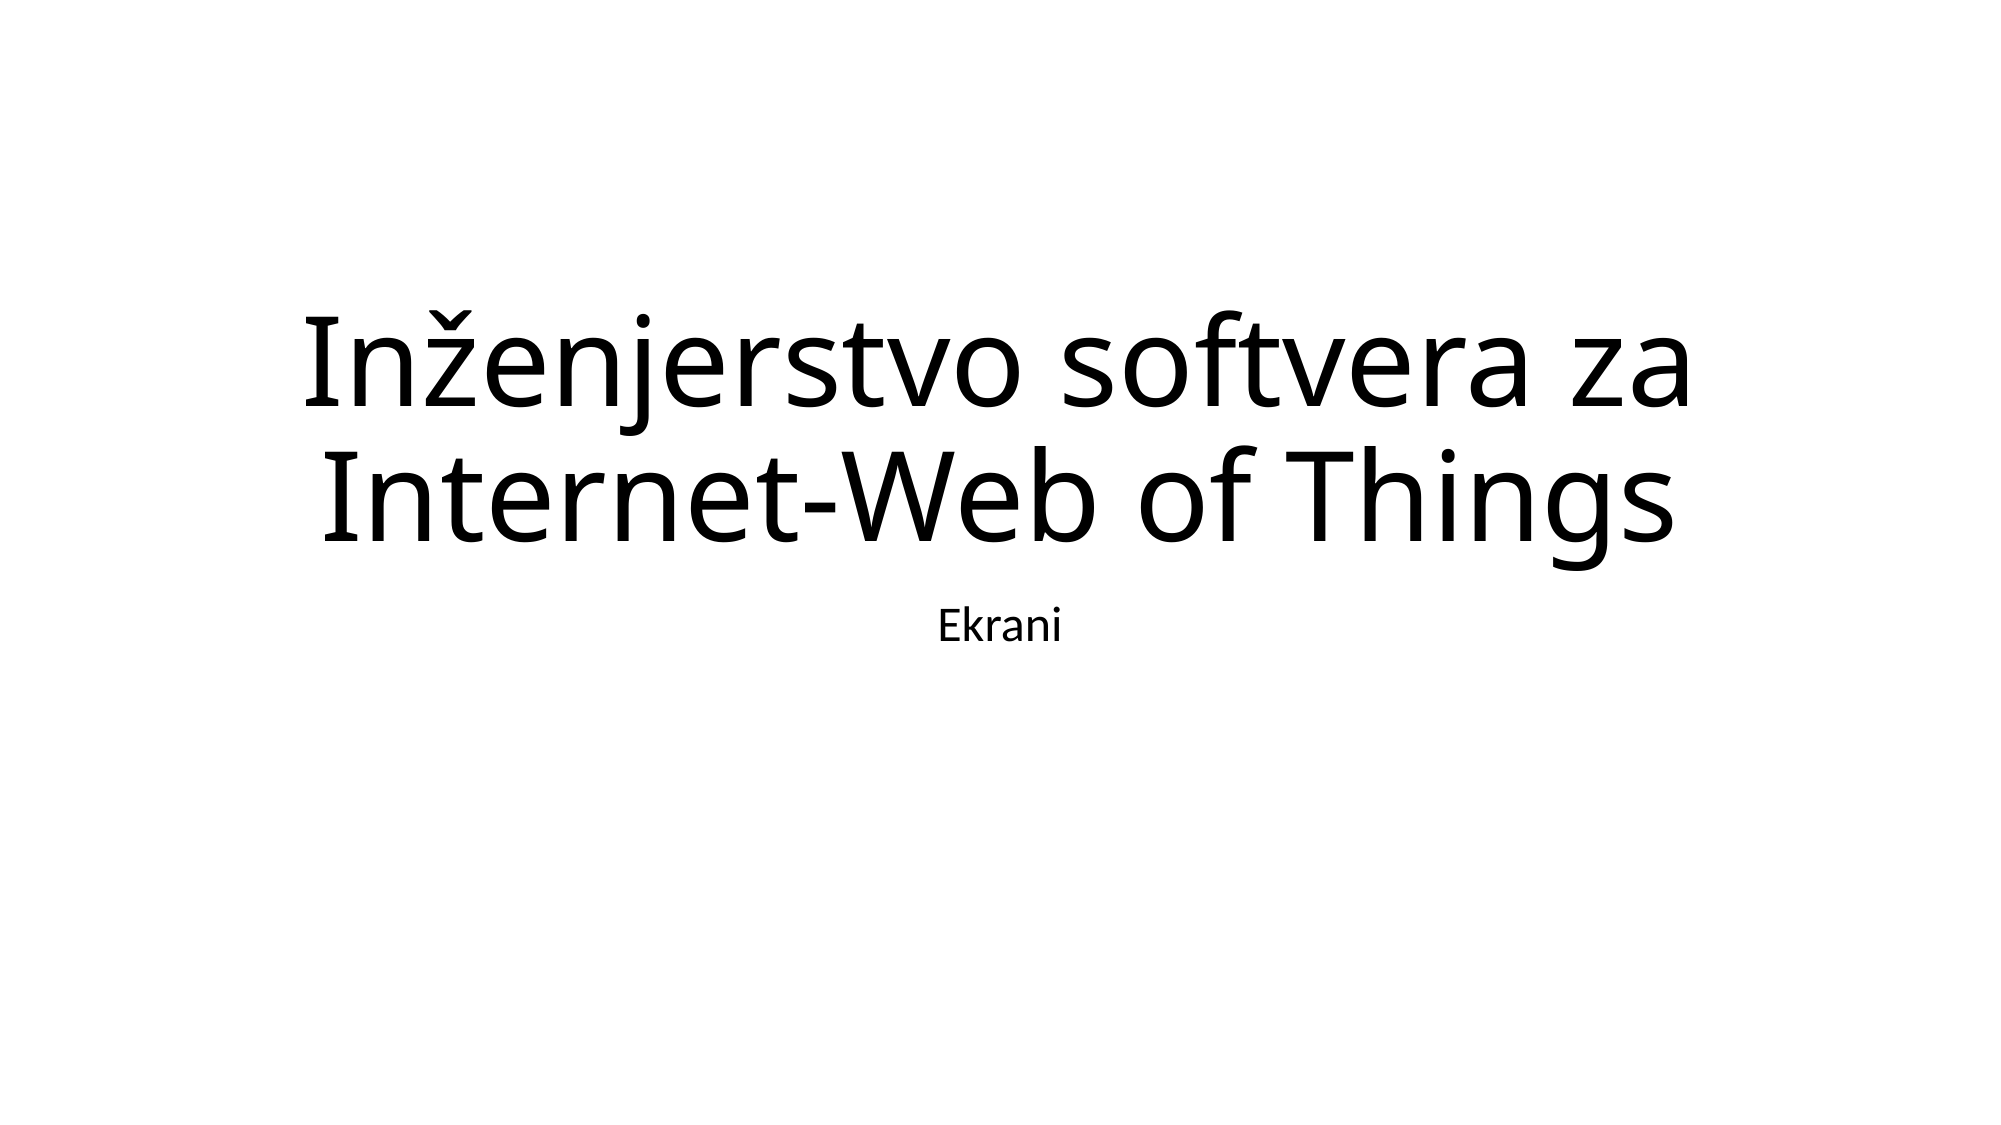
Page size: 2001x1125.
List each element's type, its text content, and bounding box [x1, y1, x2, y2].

title Inženjerstvo softvera za Internet-Web of Things [249, 184, 1750, 576]
subtitle Ekrani [249, 590, 1750, 863]
